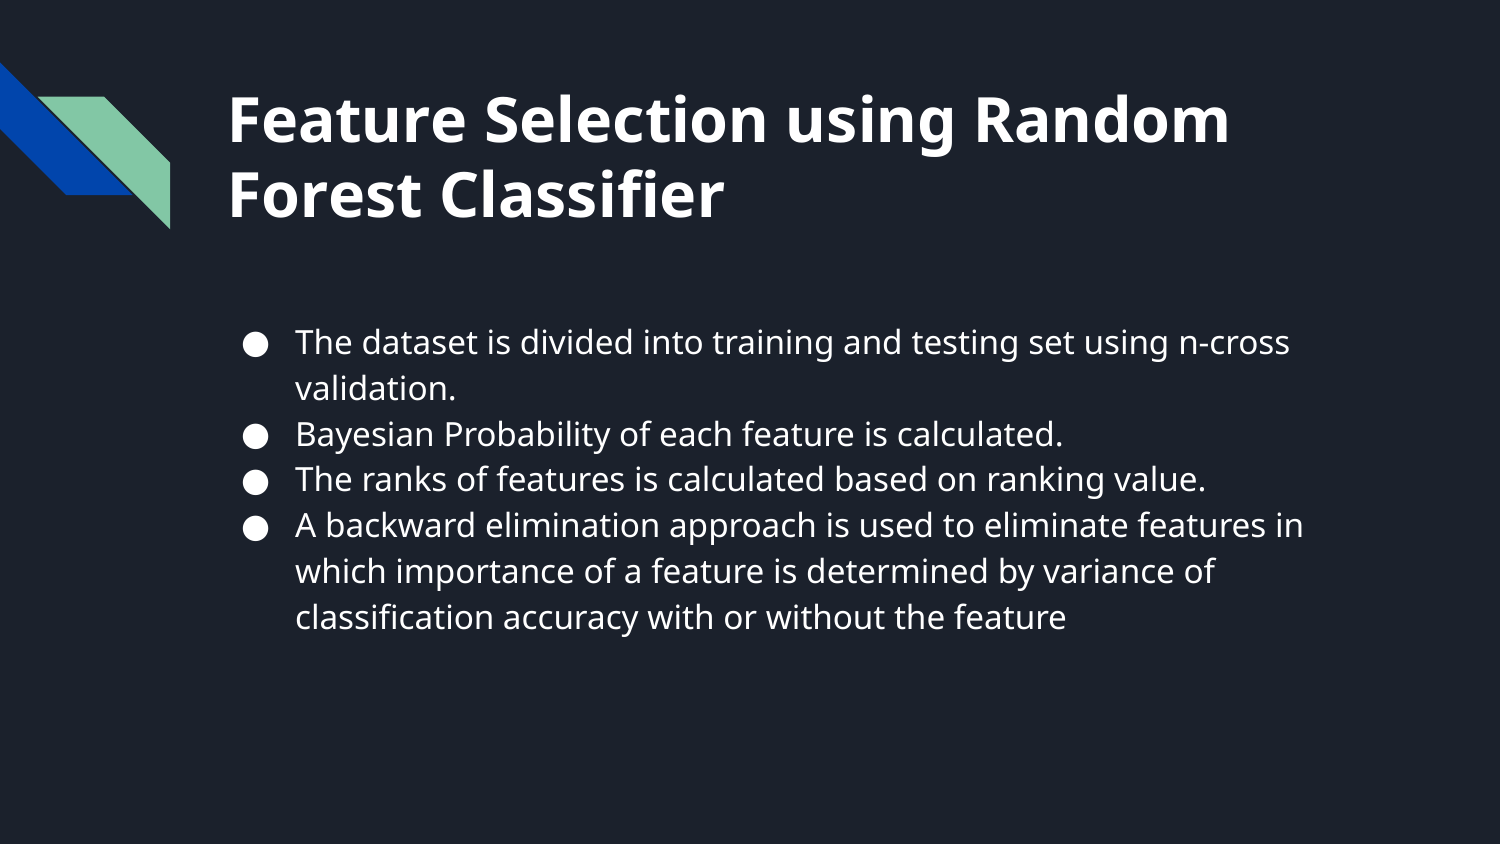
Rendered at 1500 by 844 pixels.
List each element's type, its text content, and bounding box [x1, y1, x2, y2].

list The dataset is divided into training and testing set using n-cross validation. Bayesian Probability of each feature is calculated. The ranks of features is calculated based on ranking value. A backward elimination approach is used to eliminate features in which importance of a feature is determined by variance of classification accuracy with or without the feature [205, 300, 1360, 690]
title Feature Selection using Random Forest Classifier [212, 64, 1368, 215]
